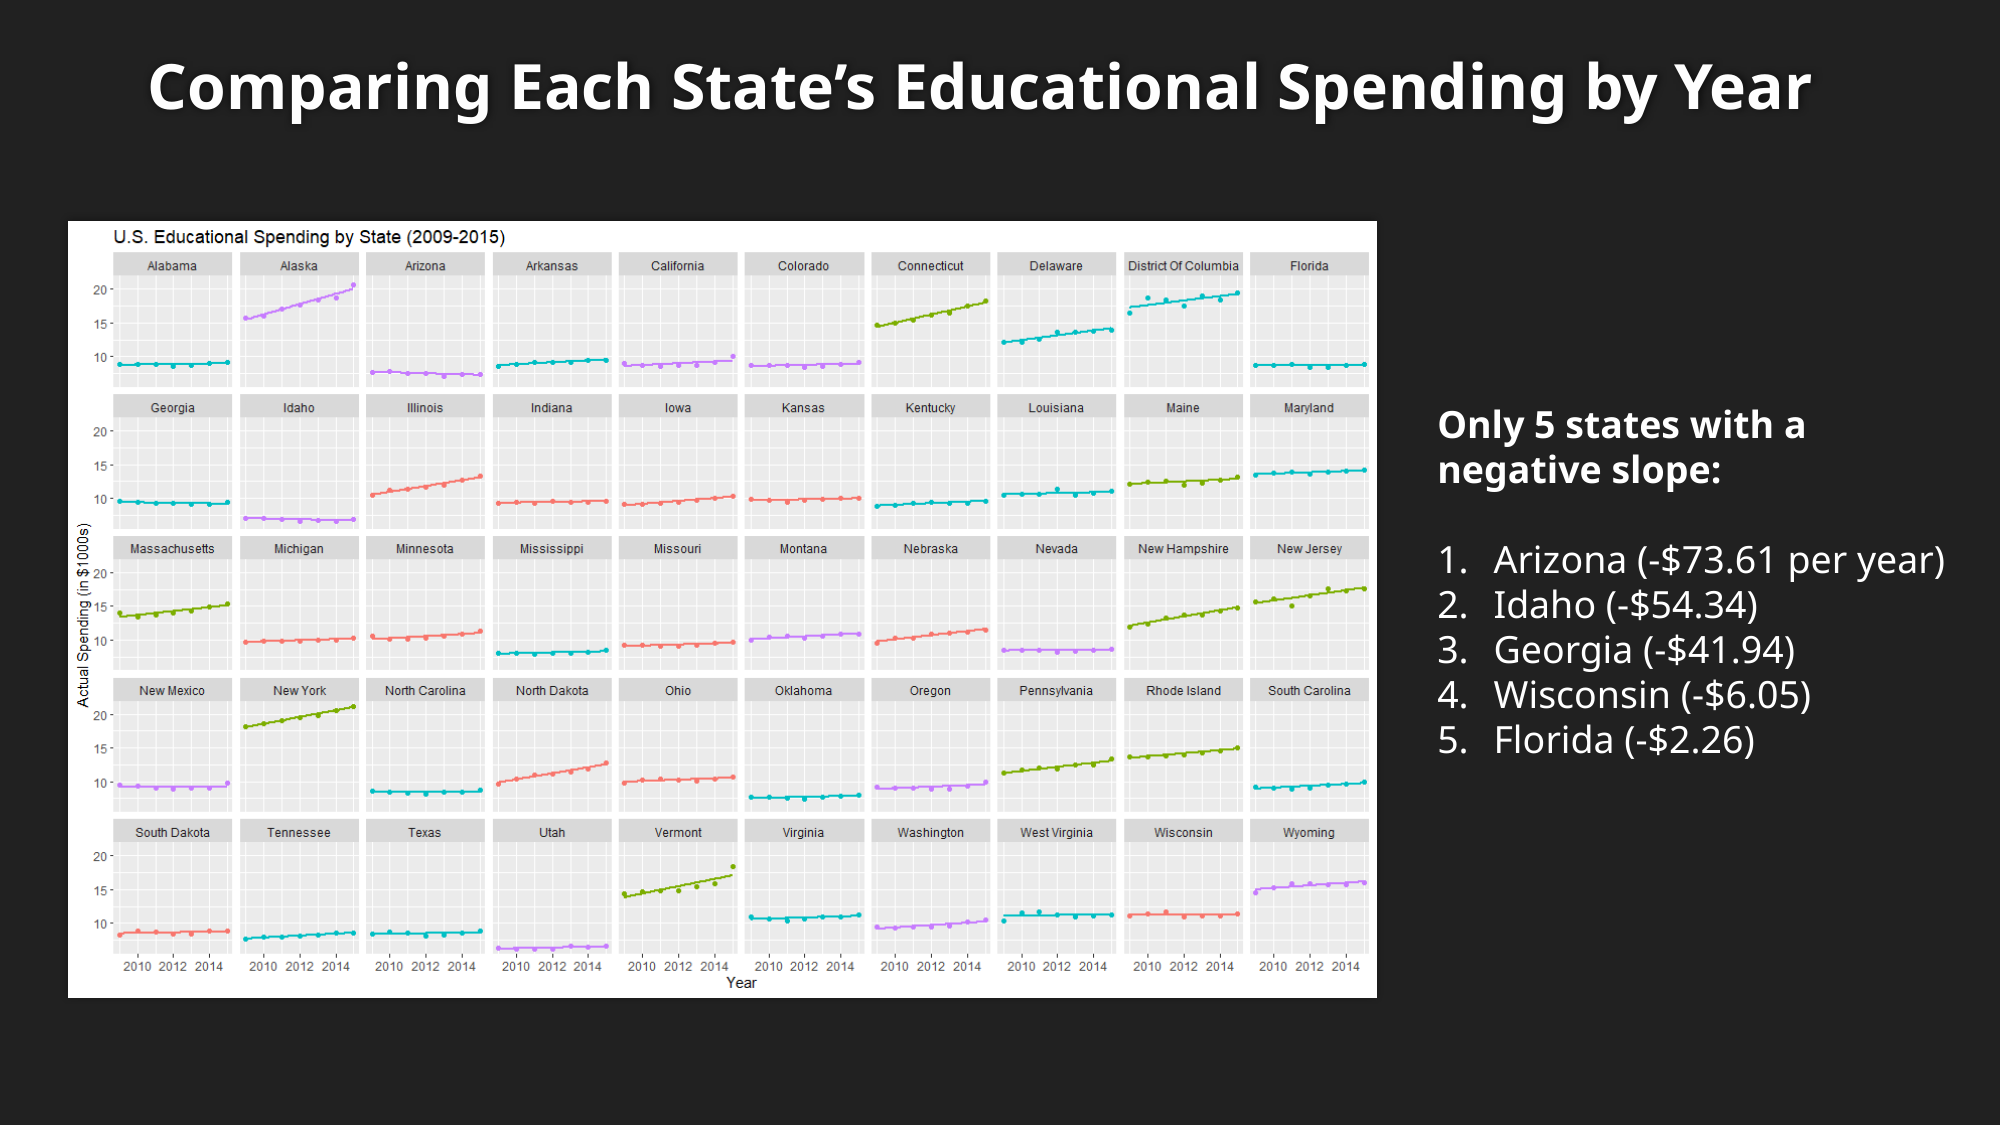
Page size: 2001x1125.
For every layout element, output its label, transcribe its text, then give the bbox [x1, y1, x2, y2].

text_box Only 5 states with a negative slope: Arizona (-$73.61 per year) Idaho (-$54.34) Georgia (-$41.94) Wisconsin (-$6.05) Florida (-$2.26) [1422, 393, 1973, 769]
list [68, 220, 1377, 999]
title Comparing Each State’s Educational Spending by Year [132, 33, 1868, 130]
